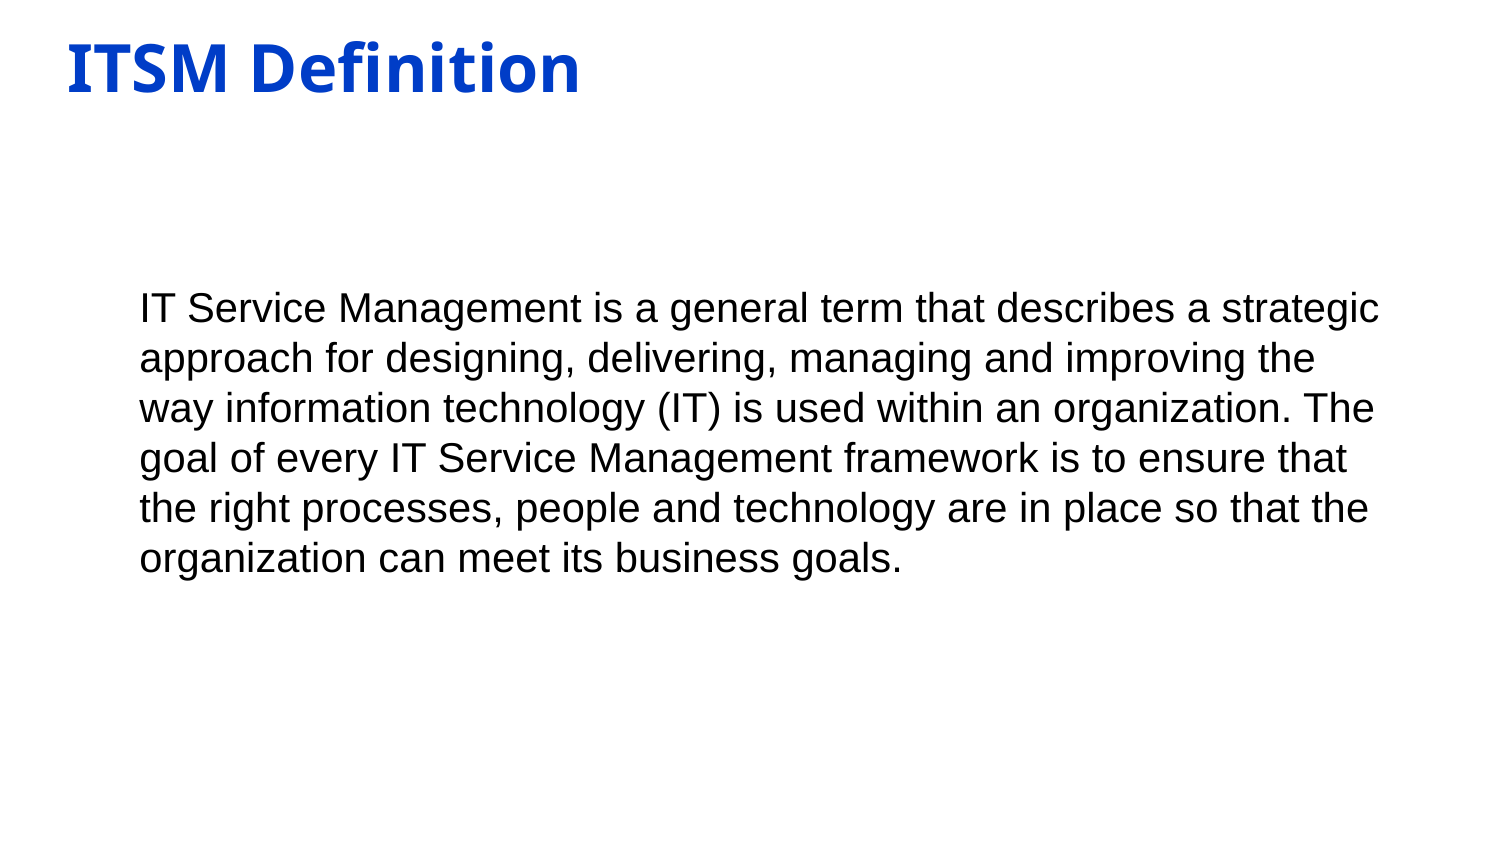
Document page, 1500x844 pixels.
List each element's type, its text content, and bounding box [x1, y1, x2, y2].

text_box IT Service Management is a general term that describes a strategic approach for designing, delivering, managing and improving the way information technology (IT) is used within an organization. The goal of every IT Service Management framework is to ensure that the right processes, people and technology are in place so that the organization can meet its business goals. [124, 273, 1407, 839]
title ITSM Definition [52, 23, 1479, 121]
